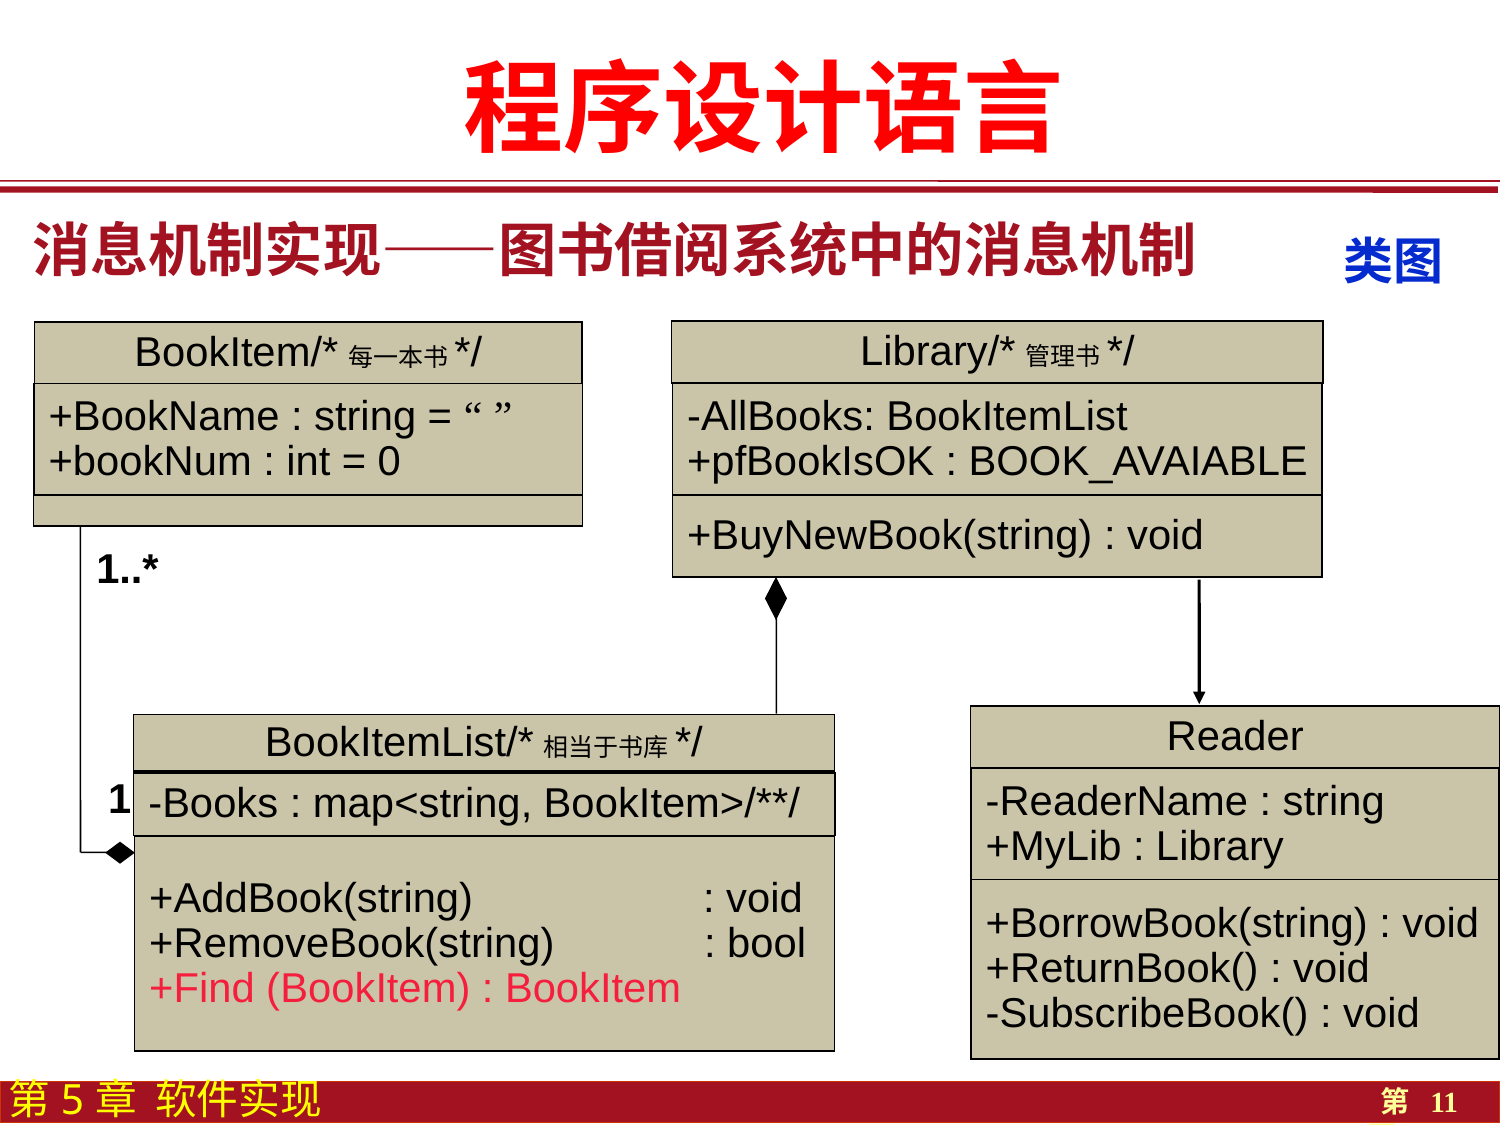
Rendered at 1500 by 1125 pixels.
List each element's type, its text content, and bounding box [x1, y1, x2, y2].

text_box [33, 321, 583, 527]
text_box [133, 714, 836, 1052]
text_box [671, 320, 1324, 578]
text_box 程序设计语言 [283, 36, 1243, 172]
text_box 消息机制实现——图书借阅系统中的消息机制 [17, 191, 1291, 291]
text_box 类图 [1328, 210, 1475, 298]
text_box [765, 578, 787, 714]
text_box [970, 705, 1500, 1060]
text_box [1193, 586, 1206, 704]
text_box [80, 526, 175, 864]
